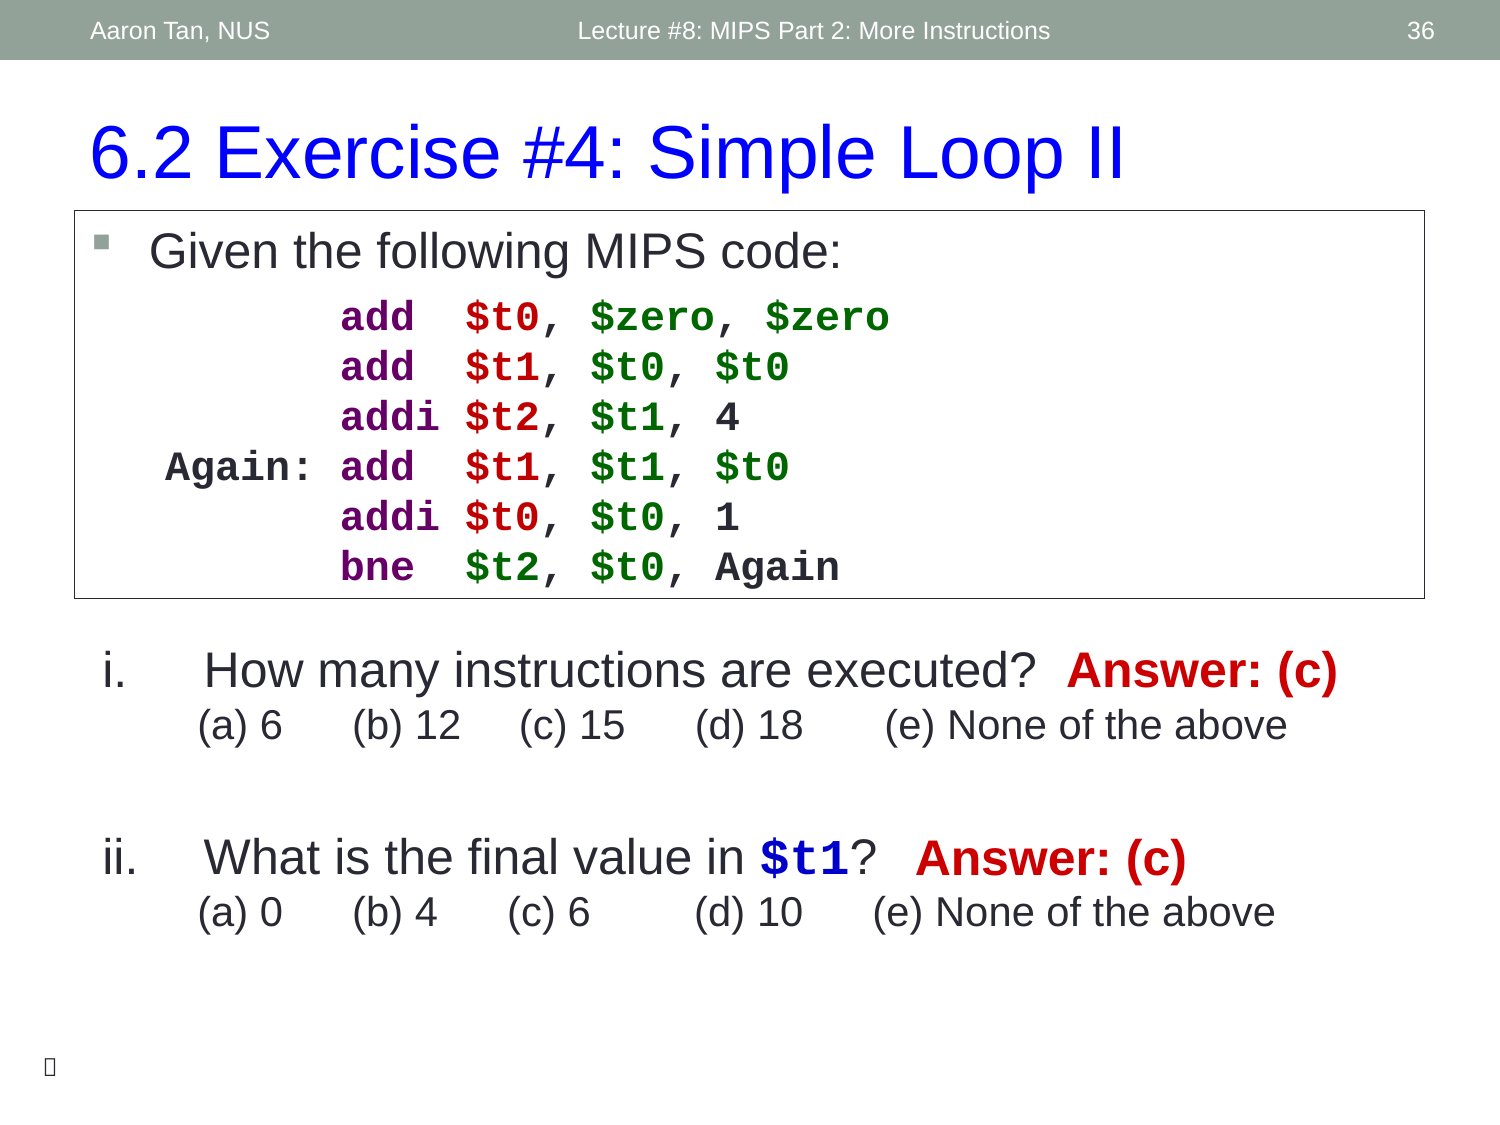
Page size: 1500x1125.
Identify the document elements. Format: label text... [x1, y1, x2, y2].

footer Lecture #8: MIPS Part 2: More Instructions [562, 3, 1238, 57]
text_box Answer: (c) [900, 818, 1203, 893]
text_box  [24, 1050, 75, 1083]
text_box Given the following MIPS code: add $t0, $zero, $zero add $t1, $t0, $t0 addi $t2, $t1, 4 Again: add $t1, $t1, $t0 addi $t0, $t0, 1 bne $t2, $t0, Again [74, 210, 1425, 599]
text_box Answer: (c) [1051, 630, 1389, 706]
slide_number Aaron Tan, NUS [75, 3, 550, 57]
slide_number 36 [1308, 3, 1450, 57]
text_box How many instructions are executed? (a) 6 (b) 12 (c) 15 (d) 18 (e) None of the above What is the final value in $t1? (a) 0 (b) 4 (c) 6 (d) 10 (e) None of the above [87, 630, 1438, 1040]
text_box 6.2 Exercise #4: Simple Loop II [75, 96, 1450, 202]
